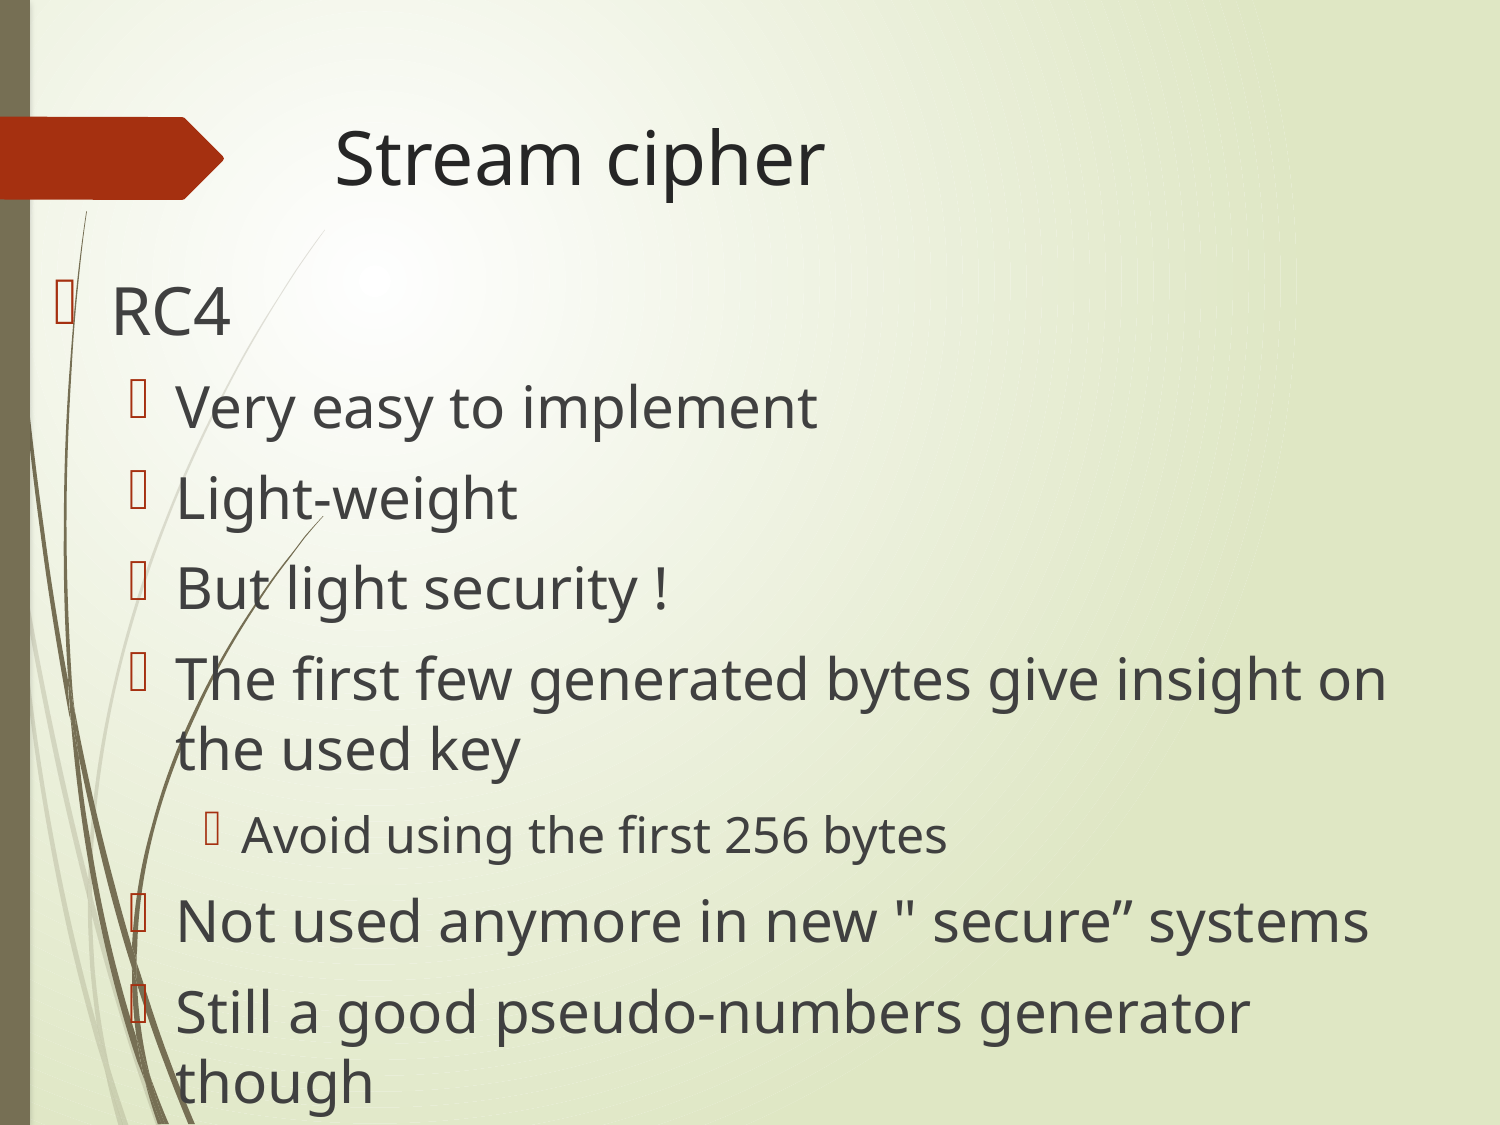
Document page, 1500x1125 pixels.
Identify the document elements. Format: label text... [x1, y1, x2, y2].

title Stream cipher [319, 102, 1400, 261]
list RC4 Very easy to implement Light-weight But light security ! The first few generated bytes give insight on the used key Avoid using the first 256 bytes Not used anymore in new " secure” systems Still a good pseudo-numbers generator though [38, 261, 1464, 980]
